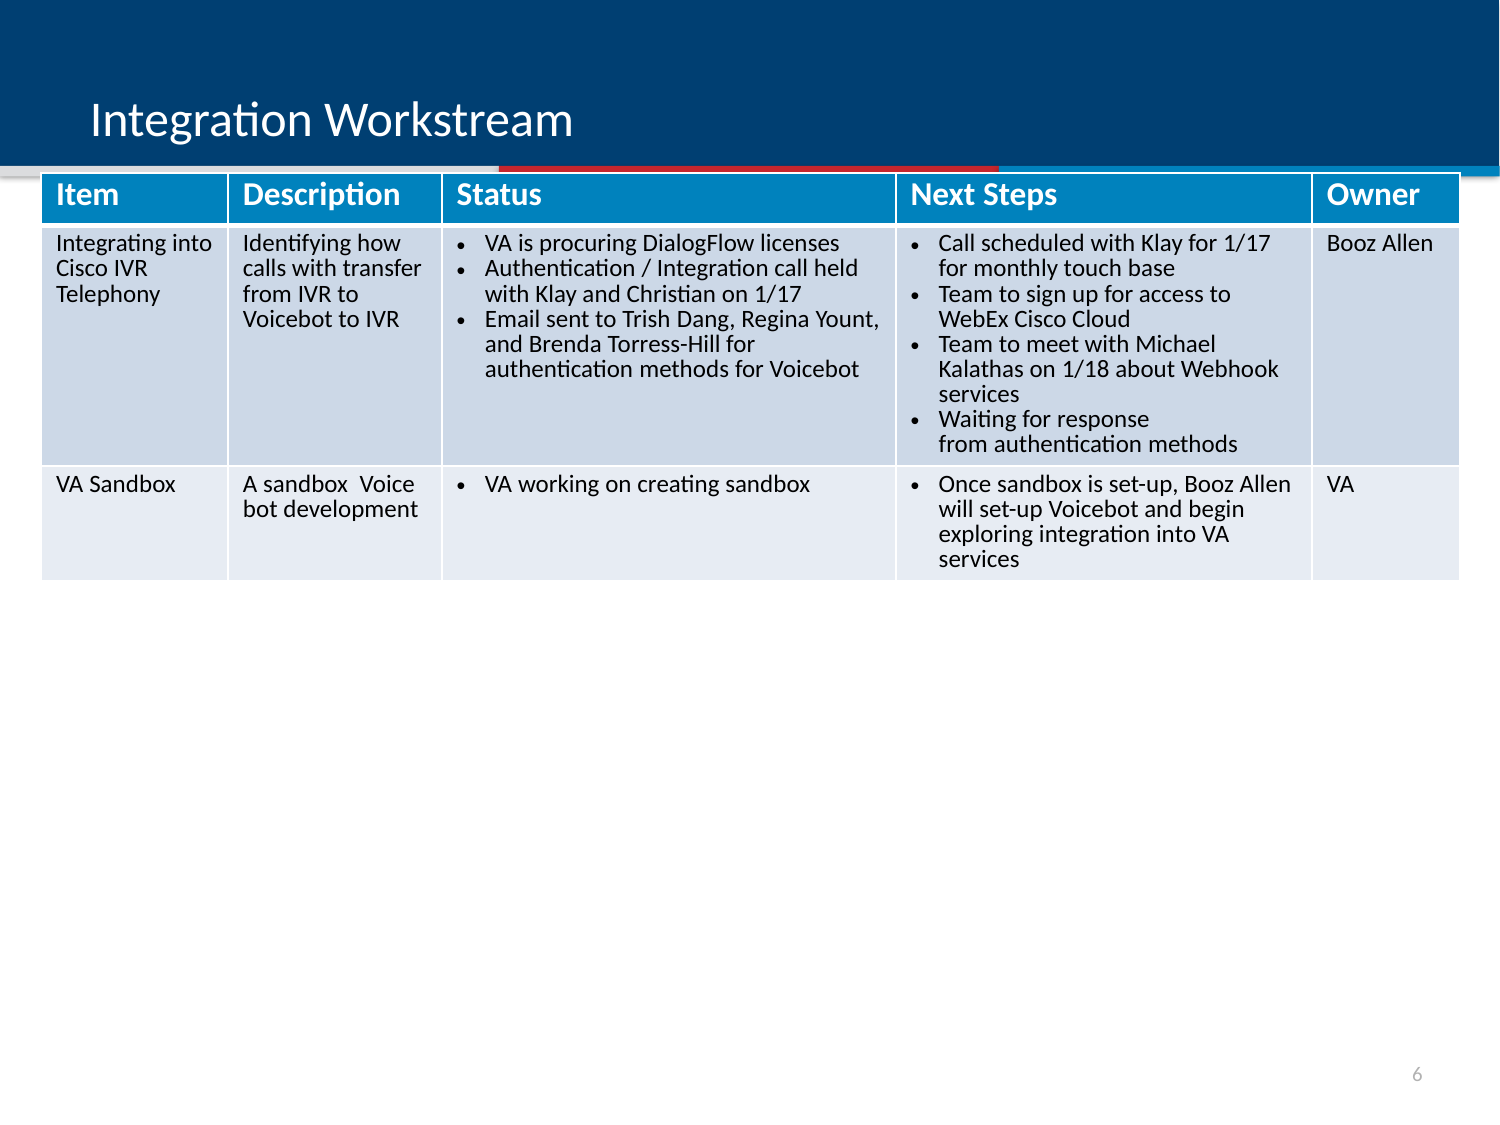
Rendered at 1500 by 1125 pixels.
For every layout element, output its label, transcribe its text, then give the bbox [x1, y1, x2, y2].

table_cell VA working on creating sandbox [443, 467, 895, 580]
table_cell VA is procuring DialogFlow licenses Authentication / Integration call held with Klay and Christian on 1/17 Email sent to Trish Dang, Regina Yount, and Brenda Torress-Hill for authentication methods for Voicebot [443, 228, 895, 465]
table_cell A sandbox Voicebot development [229, 467, 441, 580]
table_cell Once sandbox is set-up, Booz Allen will set-up Voicebot and begin exploring integration into VA services [897, 467, 1311, 580]
table_header Owner [1313, 174, 1459, 223]
title Integration Workstream [75, 20, 1425, 154]
slide_number 5 [1382, 1042, 1423, 1103]
table_cell Identifying how calls with transfer from IVR to Voicebot to IVR [229, 228, 441, 465]
table_header Item [42, 174, 227, 223]
table_cell Booz Allen [1313, 228, 1459, 465]
table_header Status [443, 174, 895, 223]
table_header Next Steps [897, 174, 1311, 223]
table_header Description [229, 174, 441, 223]
table_cell VA Sandbox [42, 467, 227, 580]
table_cell VA [1313, 467, 1459, 580]
table_cell Call scheduled with Klay for 1/17 for monthly touch base Team to sign up for access to WebEx Cisco Cloud Team to meet with Michael Kalathas on 1/18 about Webhook services Waiting for response from authentication methods [897, 228, 1311, 465]
table_cell Integrating into Cisco IVR Telephony [42, 228, 227, 465]
